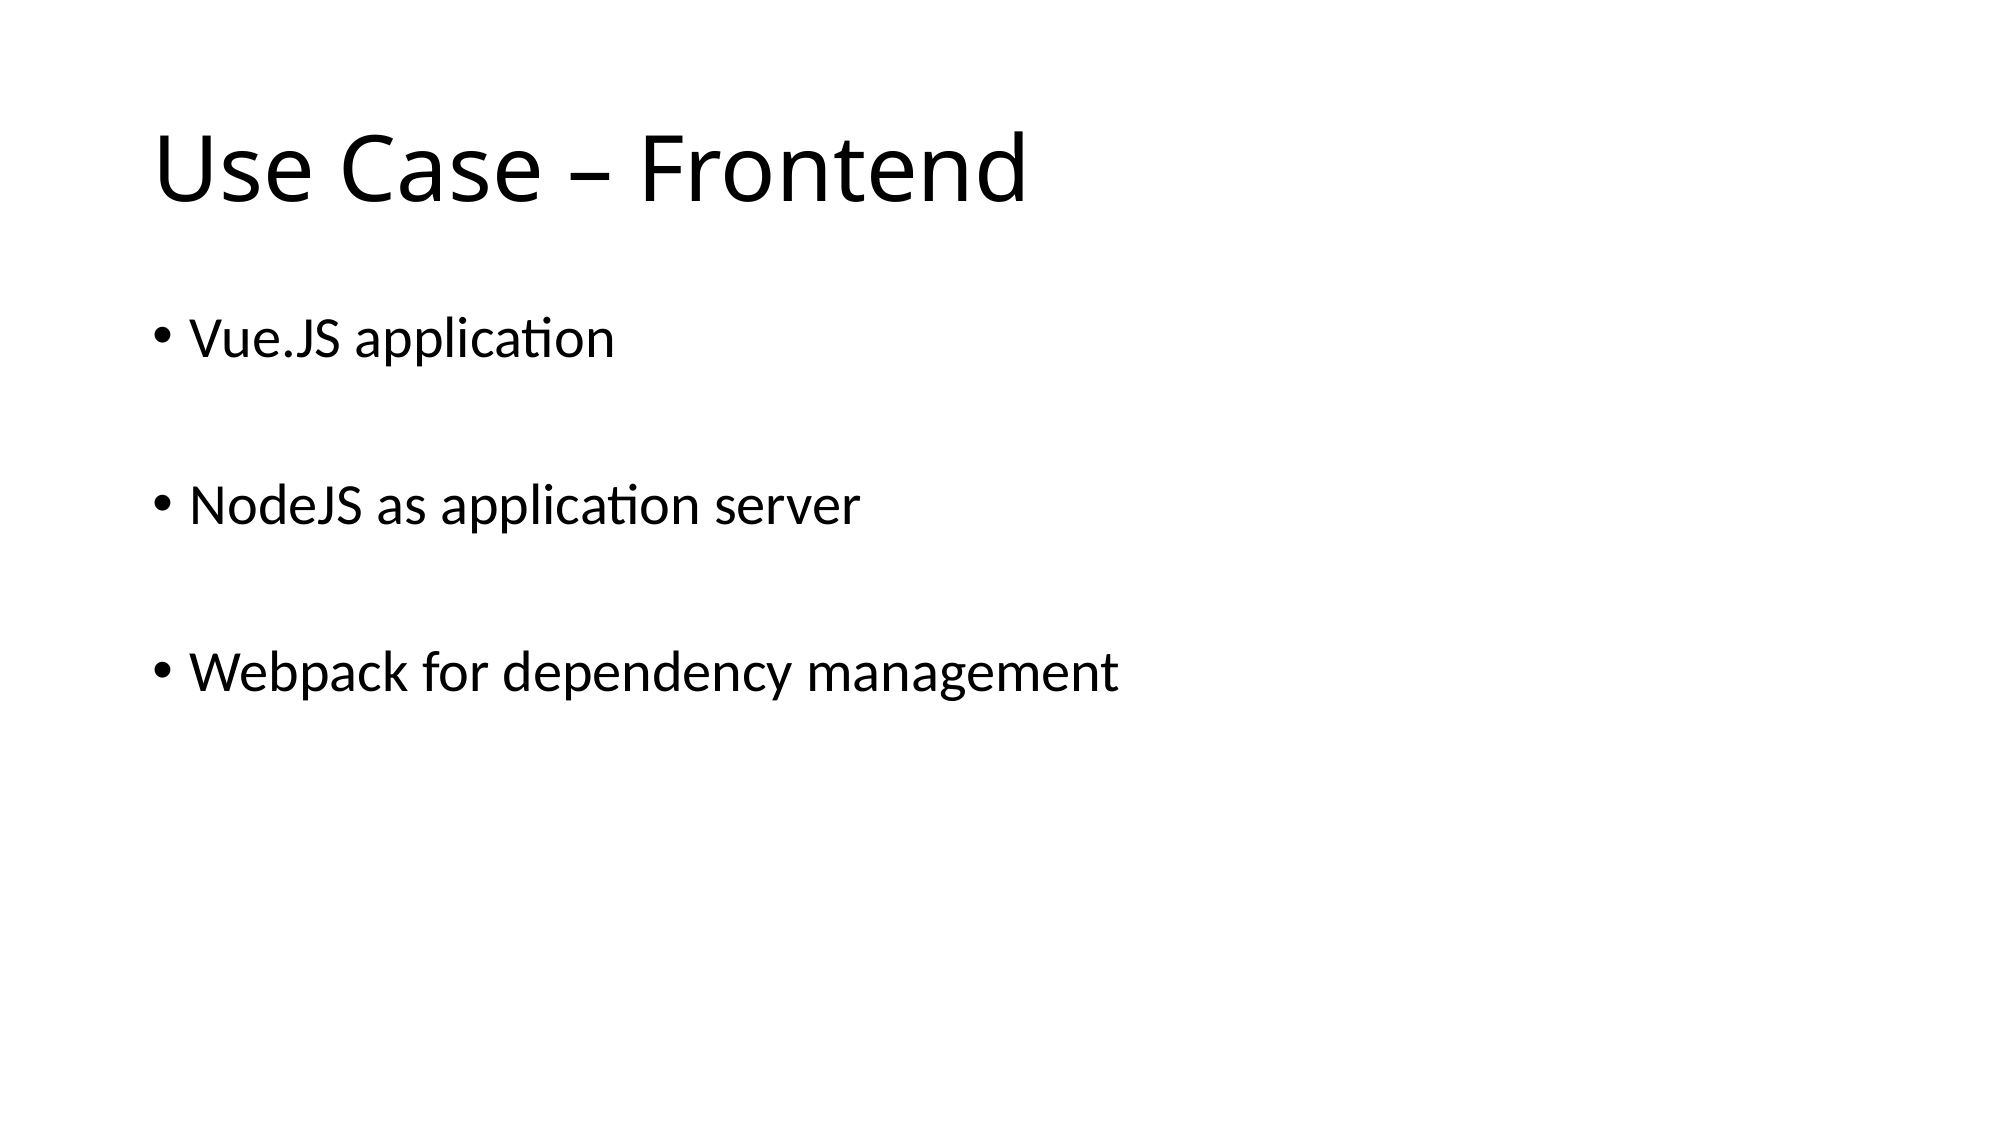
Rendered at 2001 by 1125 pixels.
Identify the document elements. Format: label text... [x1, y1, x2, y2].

list Vue.JS application NodeJS as application server Webpack for dependency management [137, 299, 1863, 1014]
title Use Case – Frontend [137, 63, 1863, 281]
